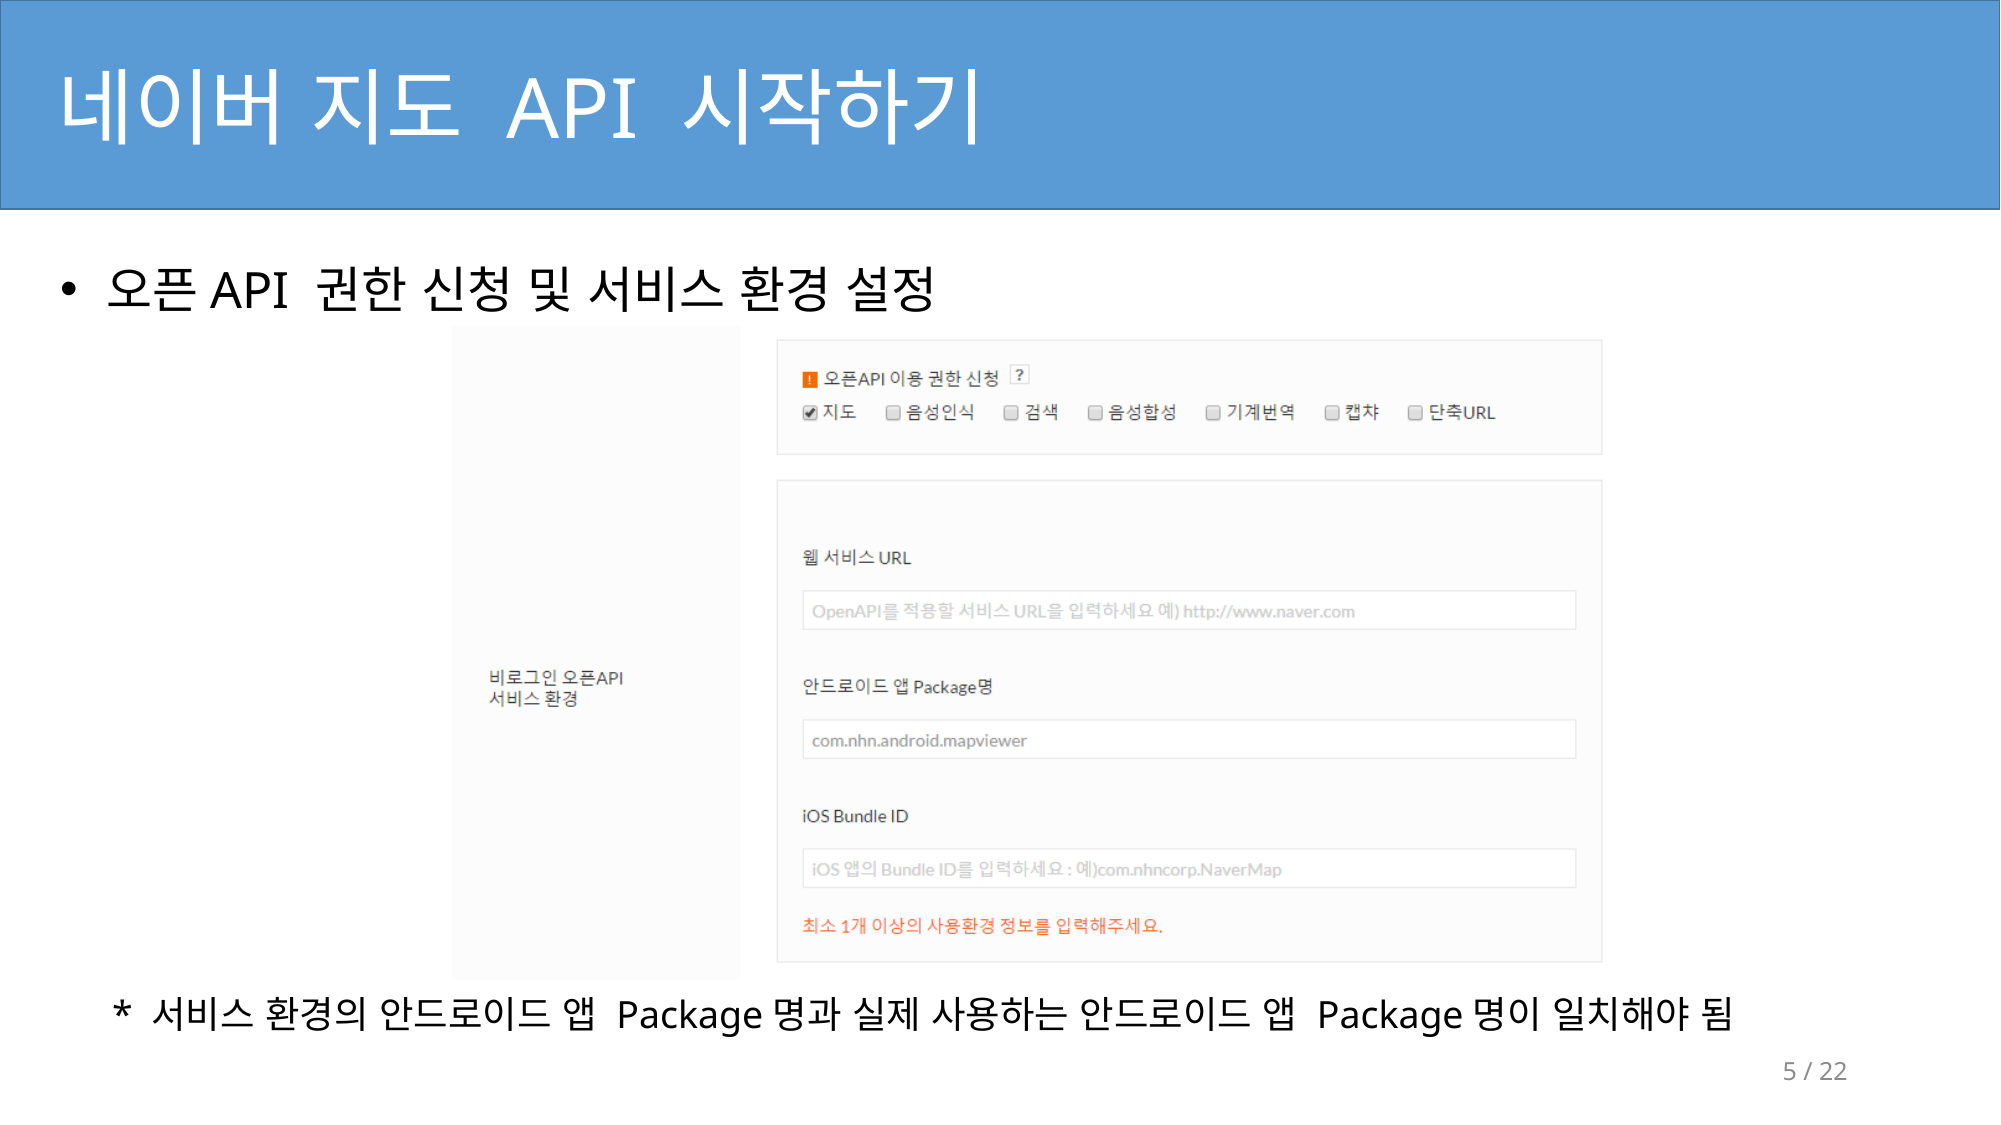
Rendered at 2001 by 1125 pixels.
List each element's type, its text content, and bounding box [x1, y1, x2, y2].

slide_number 5 / 22 [1412, 1042, 1863, 1103]
text_box 오픈API 권한 신청 및 서비스 환경 설정 * 서비스 환경의 안드로이드 앱 Package명과 실제 사용하는 안드로이드 앱 Package명이 일치해야 됨 [45, 250, 1955, 1046]
picture [385, 326, 1615, 980]
text_box 네이버 지도 API 시작하기 [0, 0, 2000, 210]
